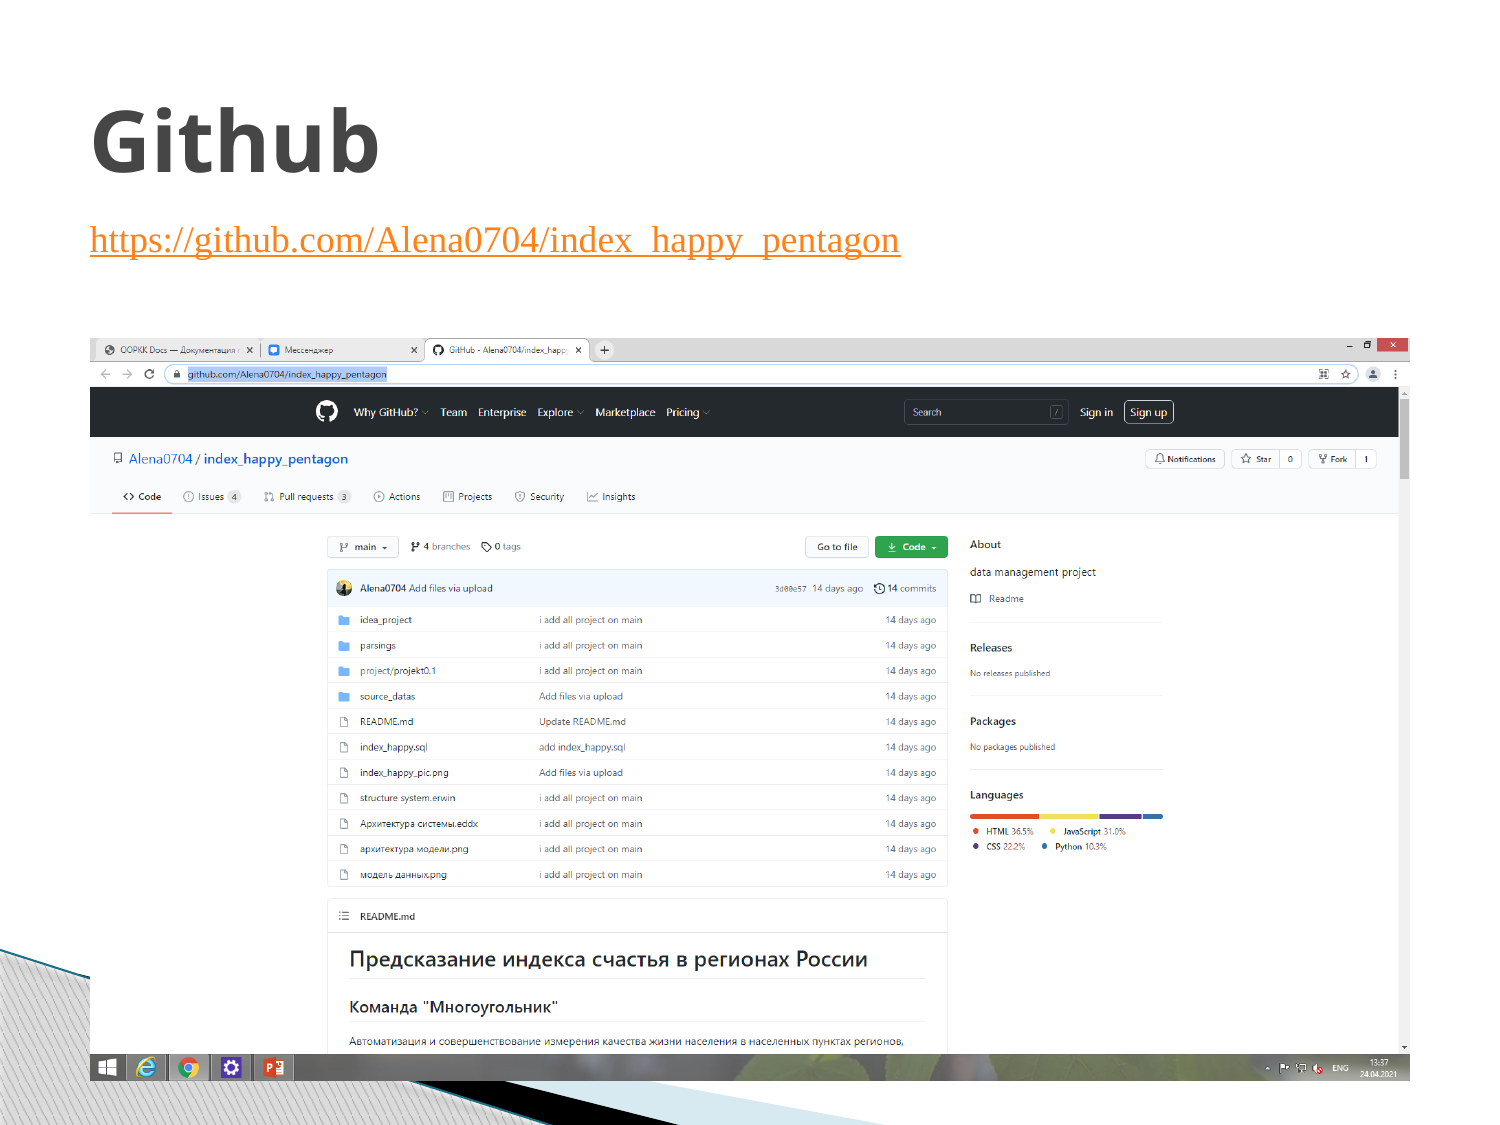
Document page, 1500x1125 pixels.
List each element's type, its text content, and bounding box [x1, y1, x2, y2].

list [89, 337, 1411, 1081]
text_box https://github.com/Alena0704/index_happy_pentagon [75, 208, 1471, 268]
title Github [75, 45, 1425, 208]
